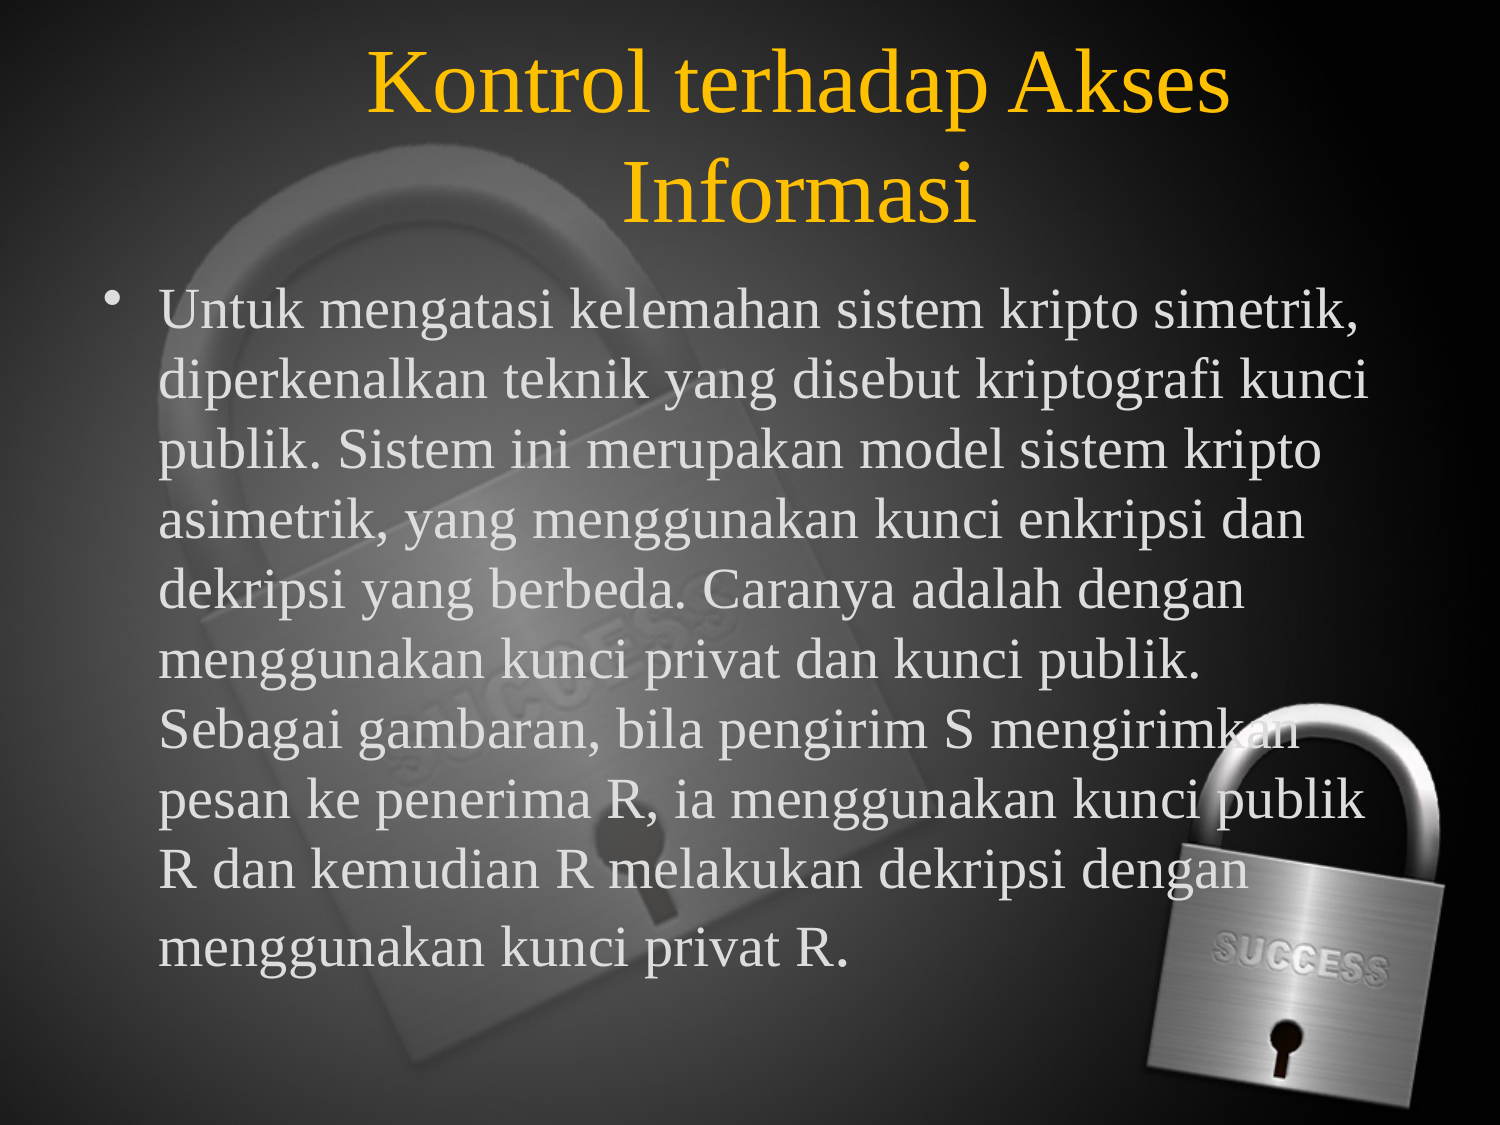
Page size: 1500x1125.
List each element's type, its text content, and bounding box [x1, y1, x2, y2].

list Untuk mengatasi kelemahan sistem kripto simetrik, diperkenalkan teknik yang disebut kriptografi kunci publik. Sistem ini merupakan model sistem kripto asimetrik, yang menggunakan kunci enkripsi dan dekripsi yang berbeda. Caranya adalah dengan menggunakan kunci privat dan kunci publik. Sebagai gambaran, bila pengirim S mengirimkan pesan ke penerima R, ia menggunakan kunci publik R dan kemudian R melakukan dekripsi dengan menggunakan kunci privat R. [87, 262, 1388, 1000]
picture [0, 0, 1500, 1125]
title Kontrol terhadap Akses Informasi [162, 37, 1438, 225]
